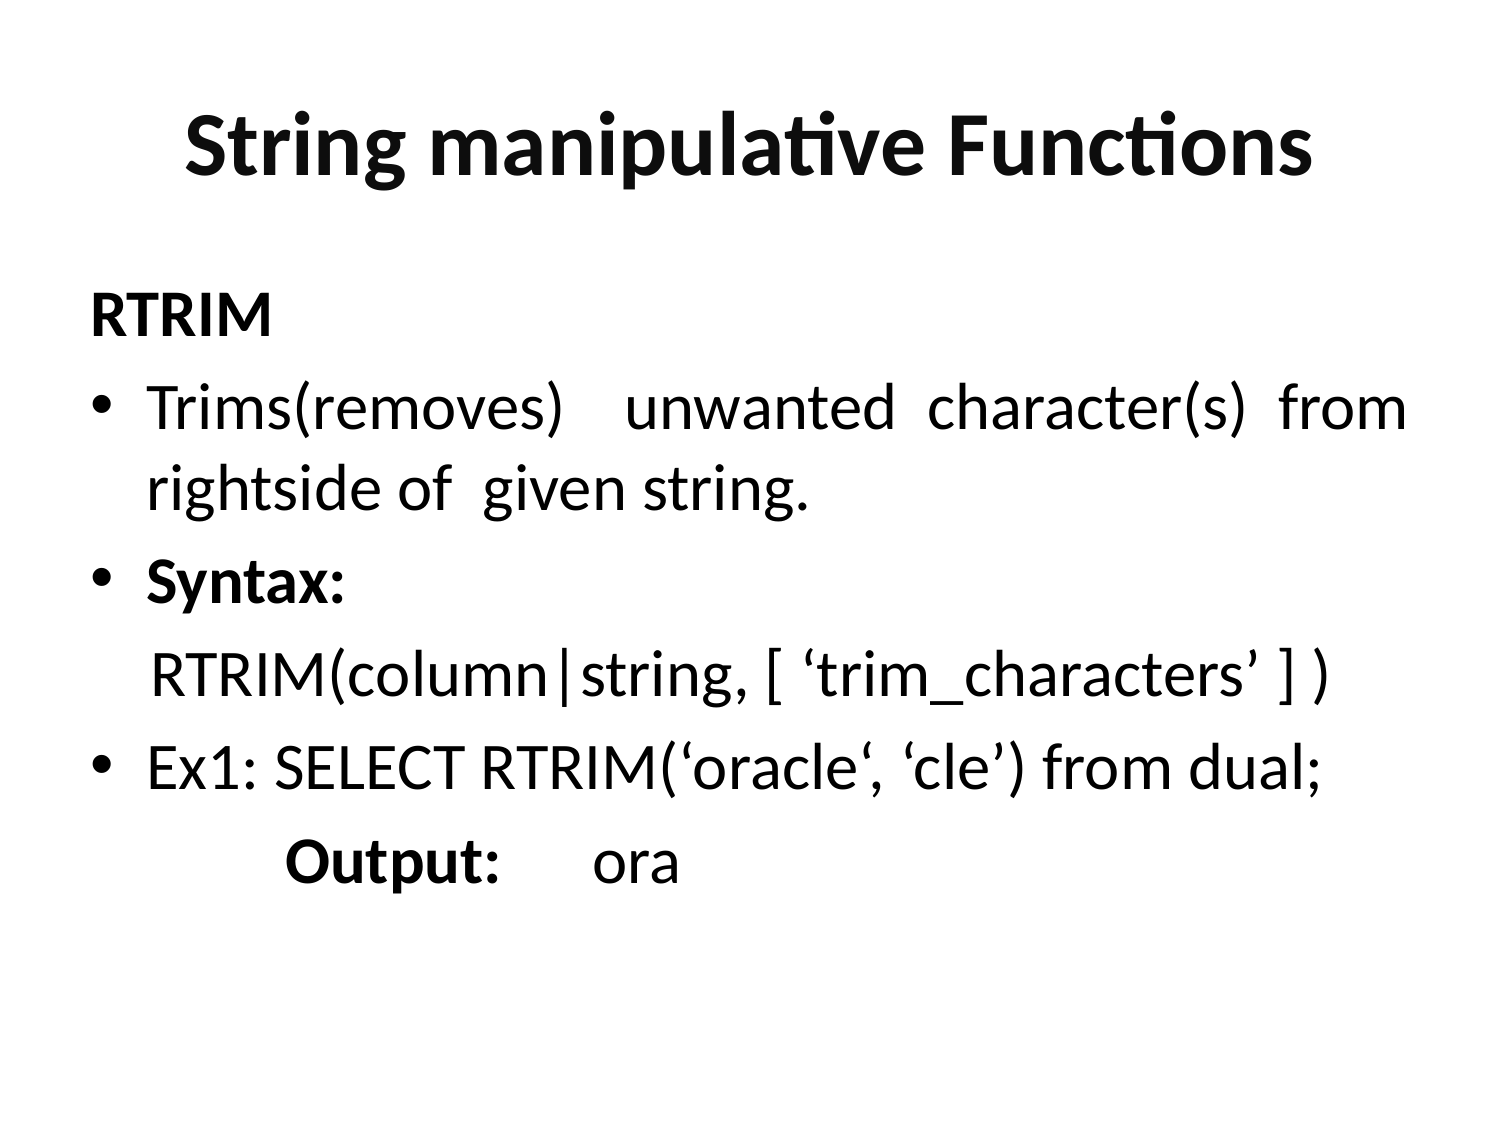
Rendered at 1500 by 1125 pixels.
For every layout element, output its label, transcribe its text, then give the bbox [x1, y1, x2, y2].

list RTRIM Trims(removes) unwanted character(s) from rightside of given string. Syntax: RTRIM(column|string, [ ‘trim_characters’ ] ) Ex1: SELECT RTRIM(‘oracle‘, ‘cle’) from dual; Output: ora [75, 262, 1425, 1005]
title String manipulative Functions [75, 45, 1425, 233]
